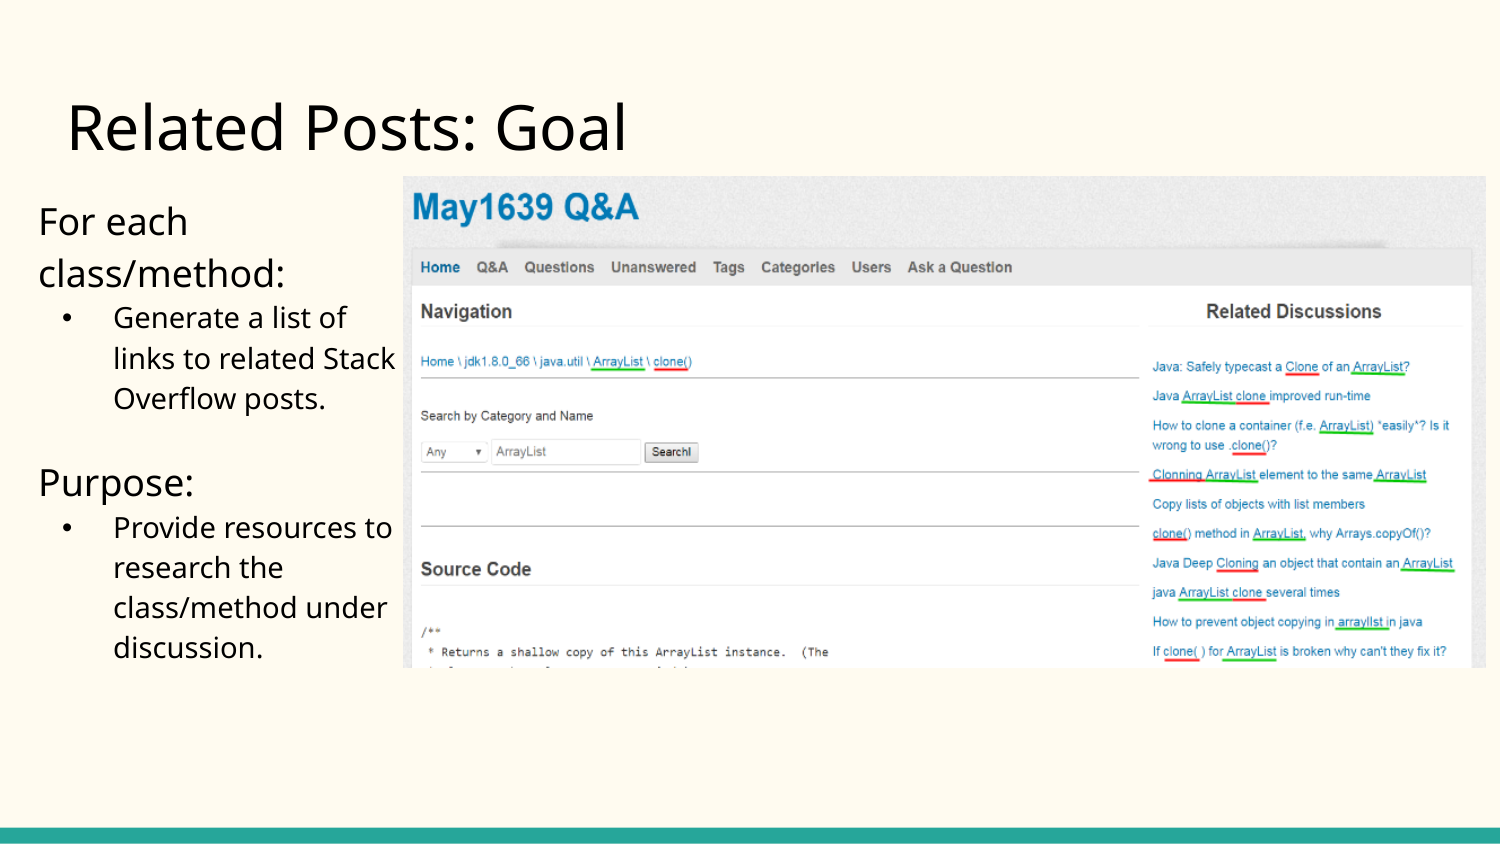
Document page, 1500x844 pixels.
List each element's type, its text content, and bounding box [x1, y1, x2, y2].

list For each class/method: Generate a list of links to related Stack Overflow posts. Purpose: Provide resources to research the class/method under discussion. [23, 176, 419, 734]
title Related Posts: Goal [51, 72, 1449, 174]
picture [402, 175, 1486, 668]
